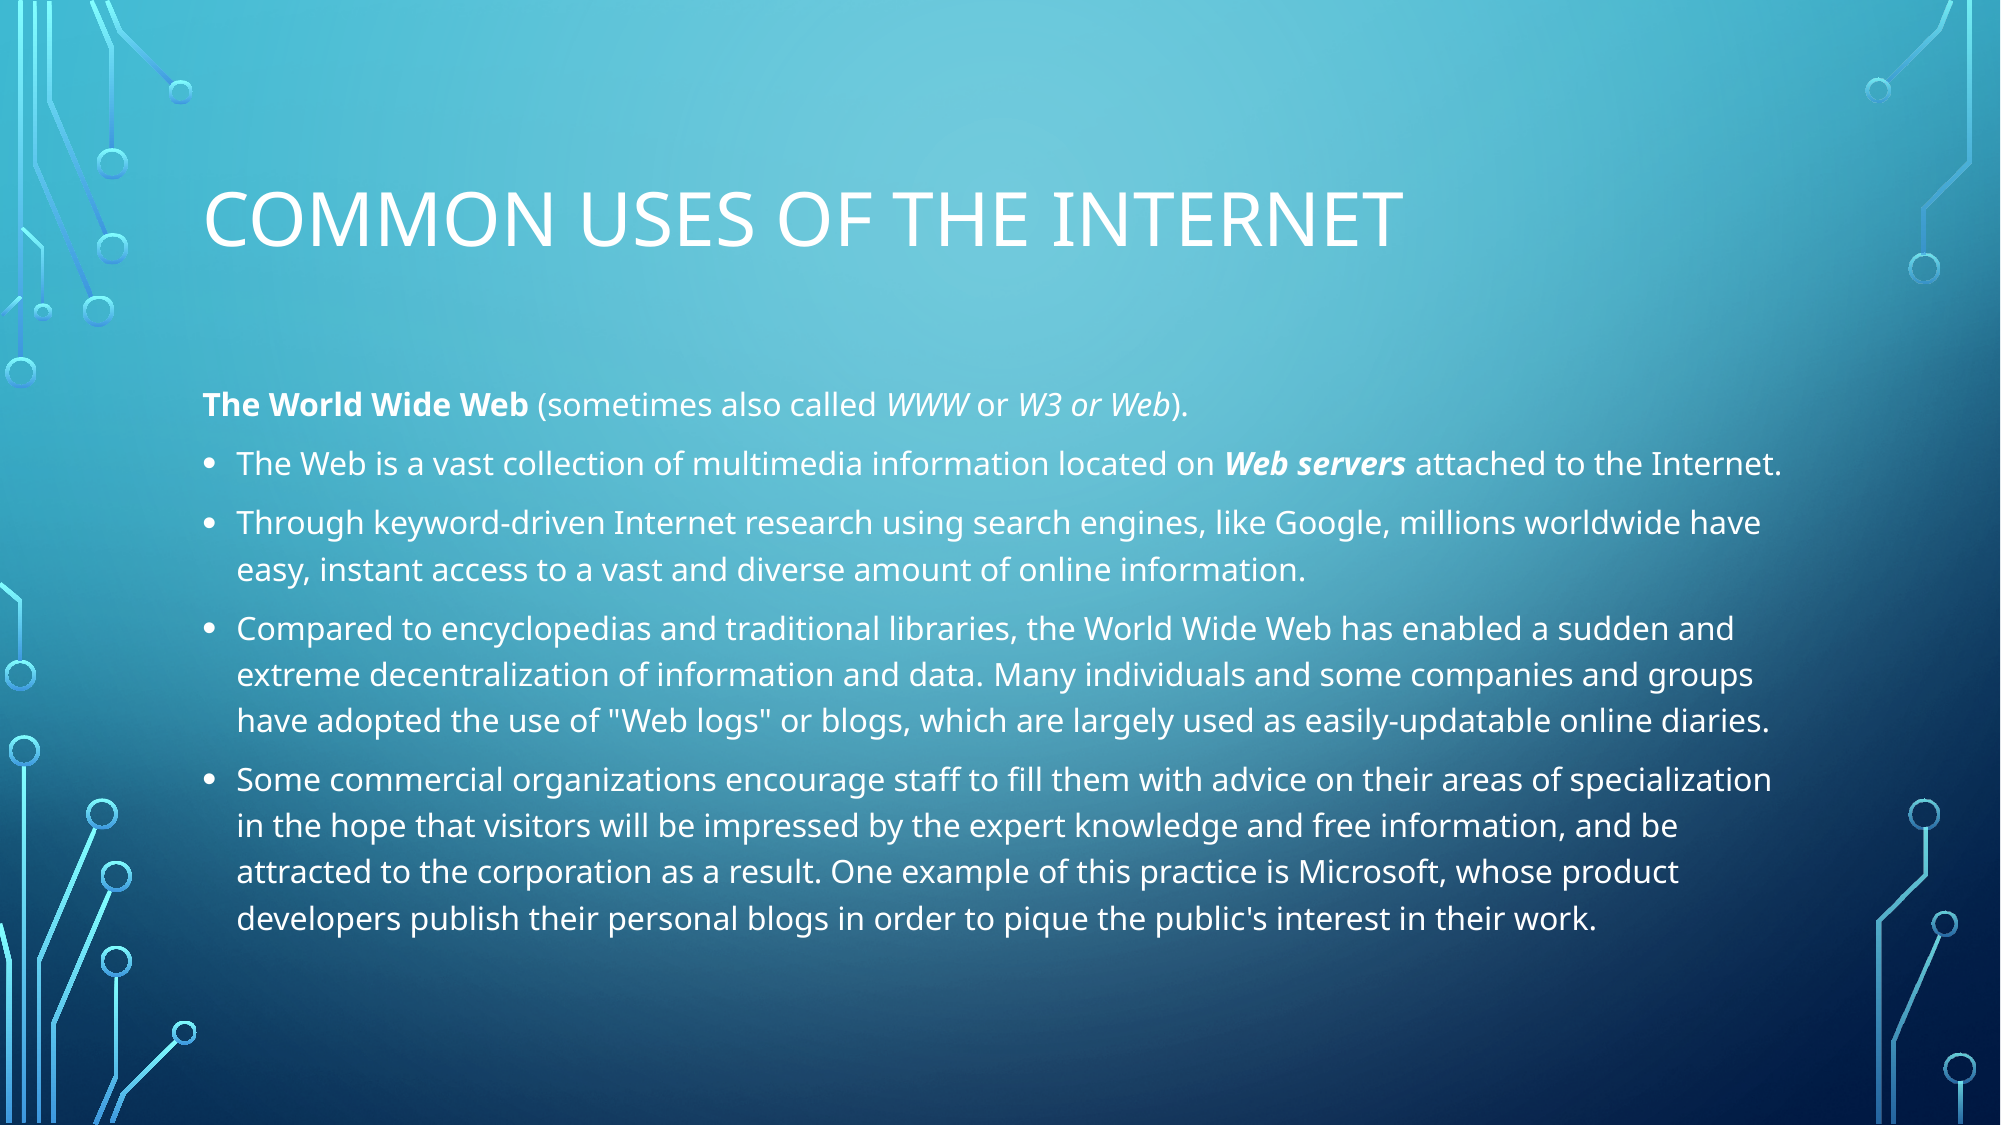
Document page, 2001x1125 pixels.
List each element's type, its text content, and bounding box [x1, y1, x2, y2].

title Common uses of the internet [187, 101, 1813, 344]
list The World Wide Web (sometimes also called WWW or W3 or Web). The Web is a vast collection of multimedia information located on Web servers attached to the Internet. Through keyword-driven Internet research using search engines, like Google, millions worldwide have easy, instant access to a vast and diverse amount of online information. Compared to encyclopedias and traditional libraries, the World Wide Web has enabled a sudden and extreme decentralization of information and data. Many individuals and some companies and groups have adopted the use of "Web logs" or blogs, which are largely used as easily-updatable online diaries. Some commercial organizations encourage staff to fill them with advice on their areas of specialization in the hope that visitors will be impressed by the expert knowledge and free information, and be attracted to the corporation as a result. One example of this practice is Microsoft, whose product developers publish their personal blogs in order to pique the public's interest in their work. [187, 369, 1813, 950]
